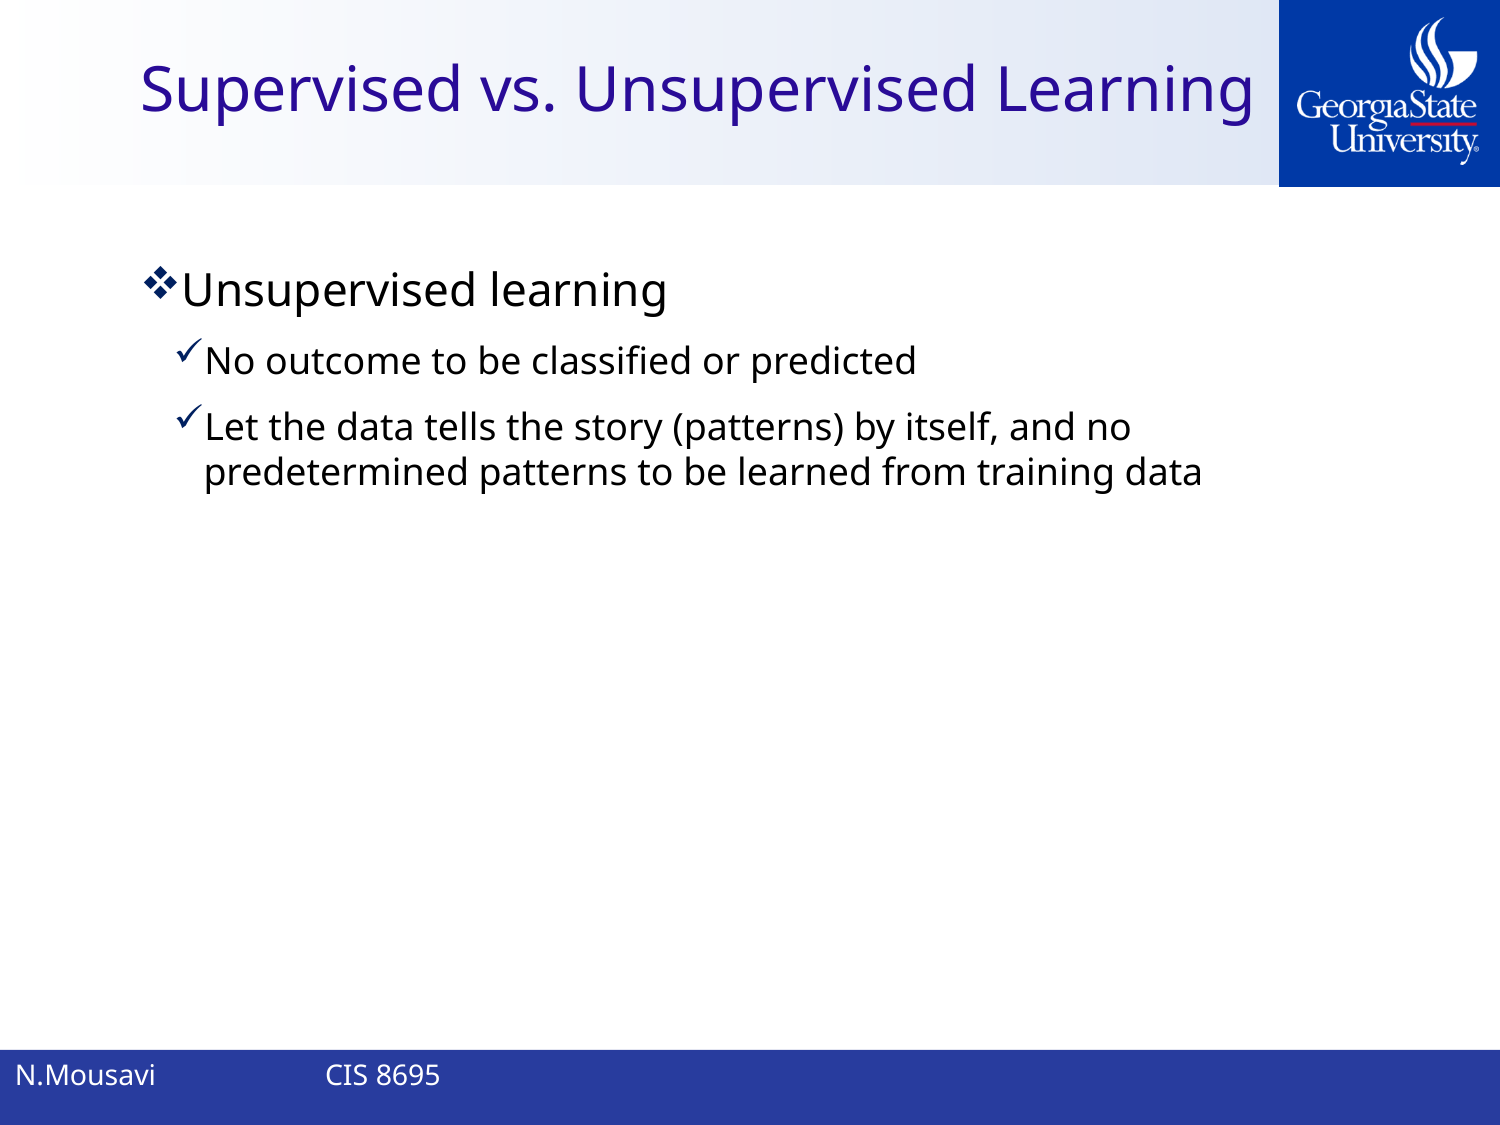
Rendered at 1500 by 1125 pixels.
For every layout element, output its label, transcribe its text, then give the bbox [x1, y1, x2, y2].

picture [1279, 0, 1500, 187]
list Unsupervised learning No outcome to be classified or predicted Let the data tells the story (patterns) by itself, and no predetermined patterns to be learned from training data [125, 253, 1343, 1026]
title Supervised vs. Unsupervised Learning [125, 0, 1279, 183]
